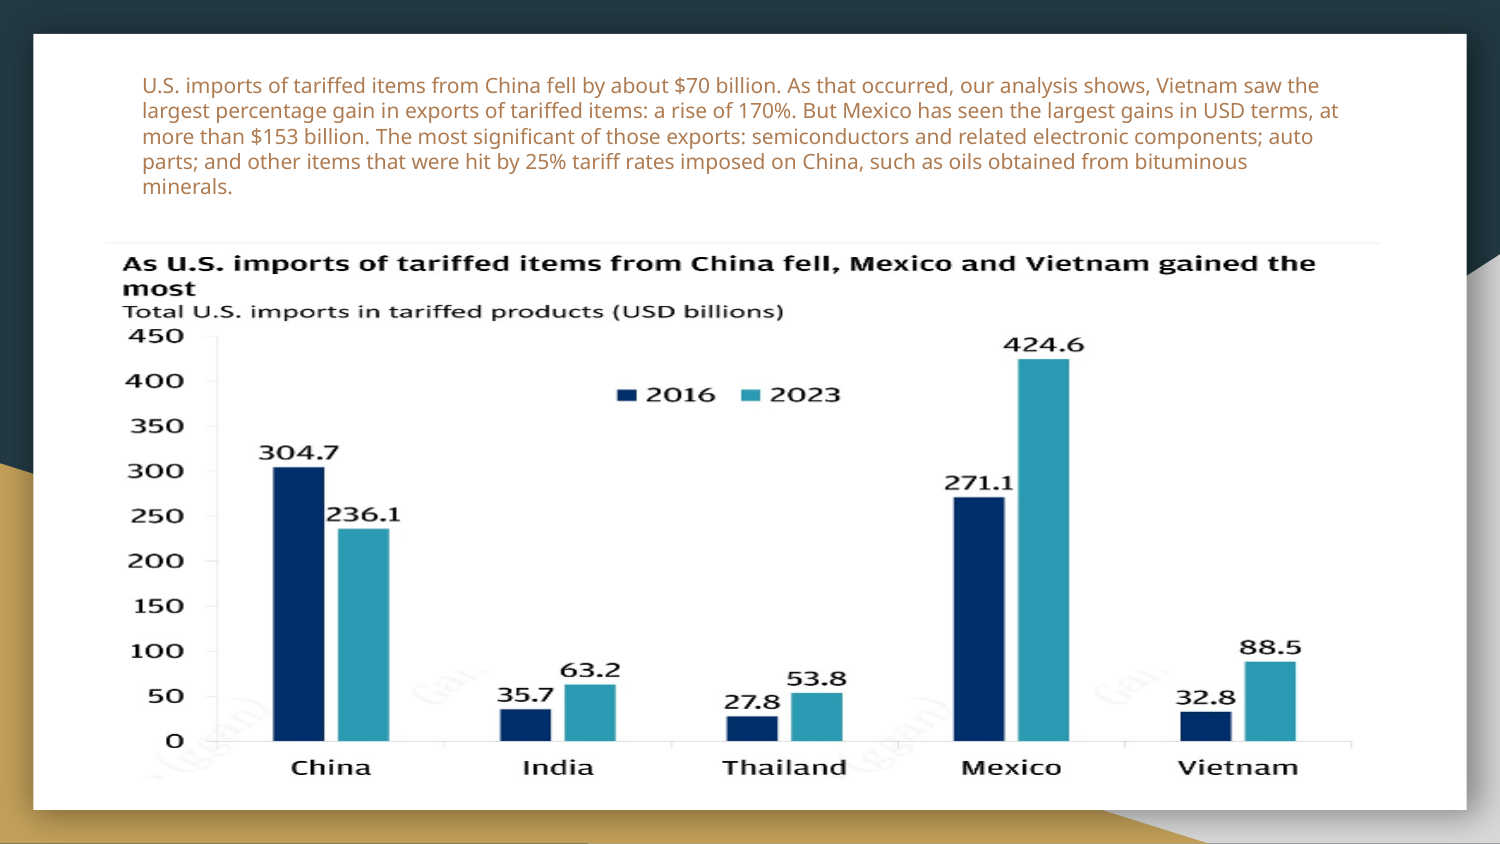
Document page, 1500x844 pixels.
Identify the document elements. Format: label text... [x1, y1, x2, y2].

picture [105, 242, 1380, 781]
title U.S. imports of tariffed items from China fell by about $70 billion. As that occurred, our analysis shows, Vietnam saw the largest percentage gain in exports of tariffed items: a rise of 170%. But Mexico has seen the largest gains in USD terms, at more than $153 billion. The most significant of those exports: semiconductors and related electronic components; auto parts; and other items that were hit by 25% tariff rates imposed on China, such as oils obtained from bituminous minerals. [127, 57, 1359, 215]
